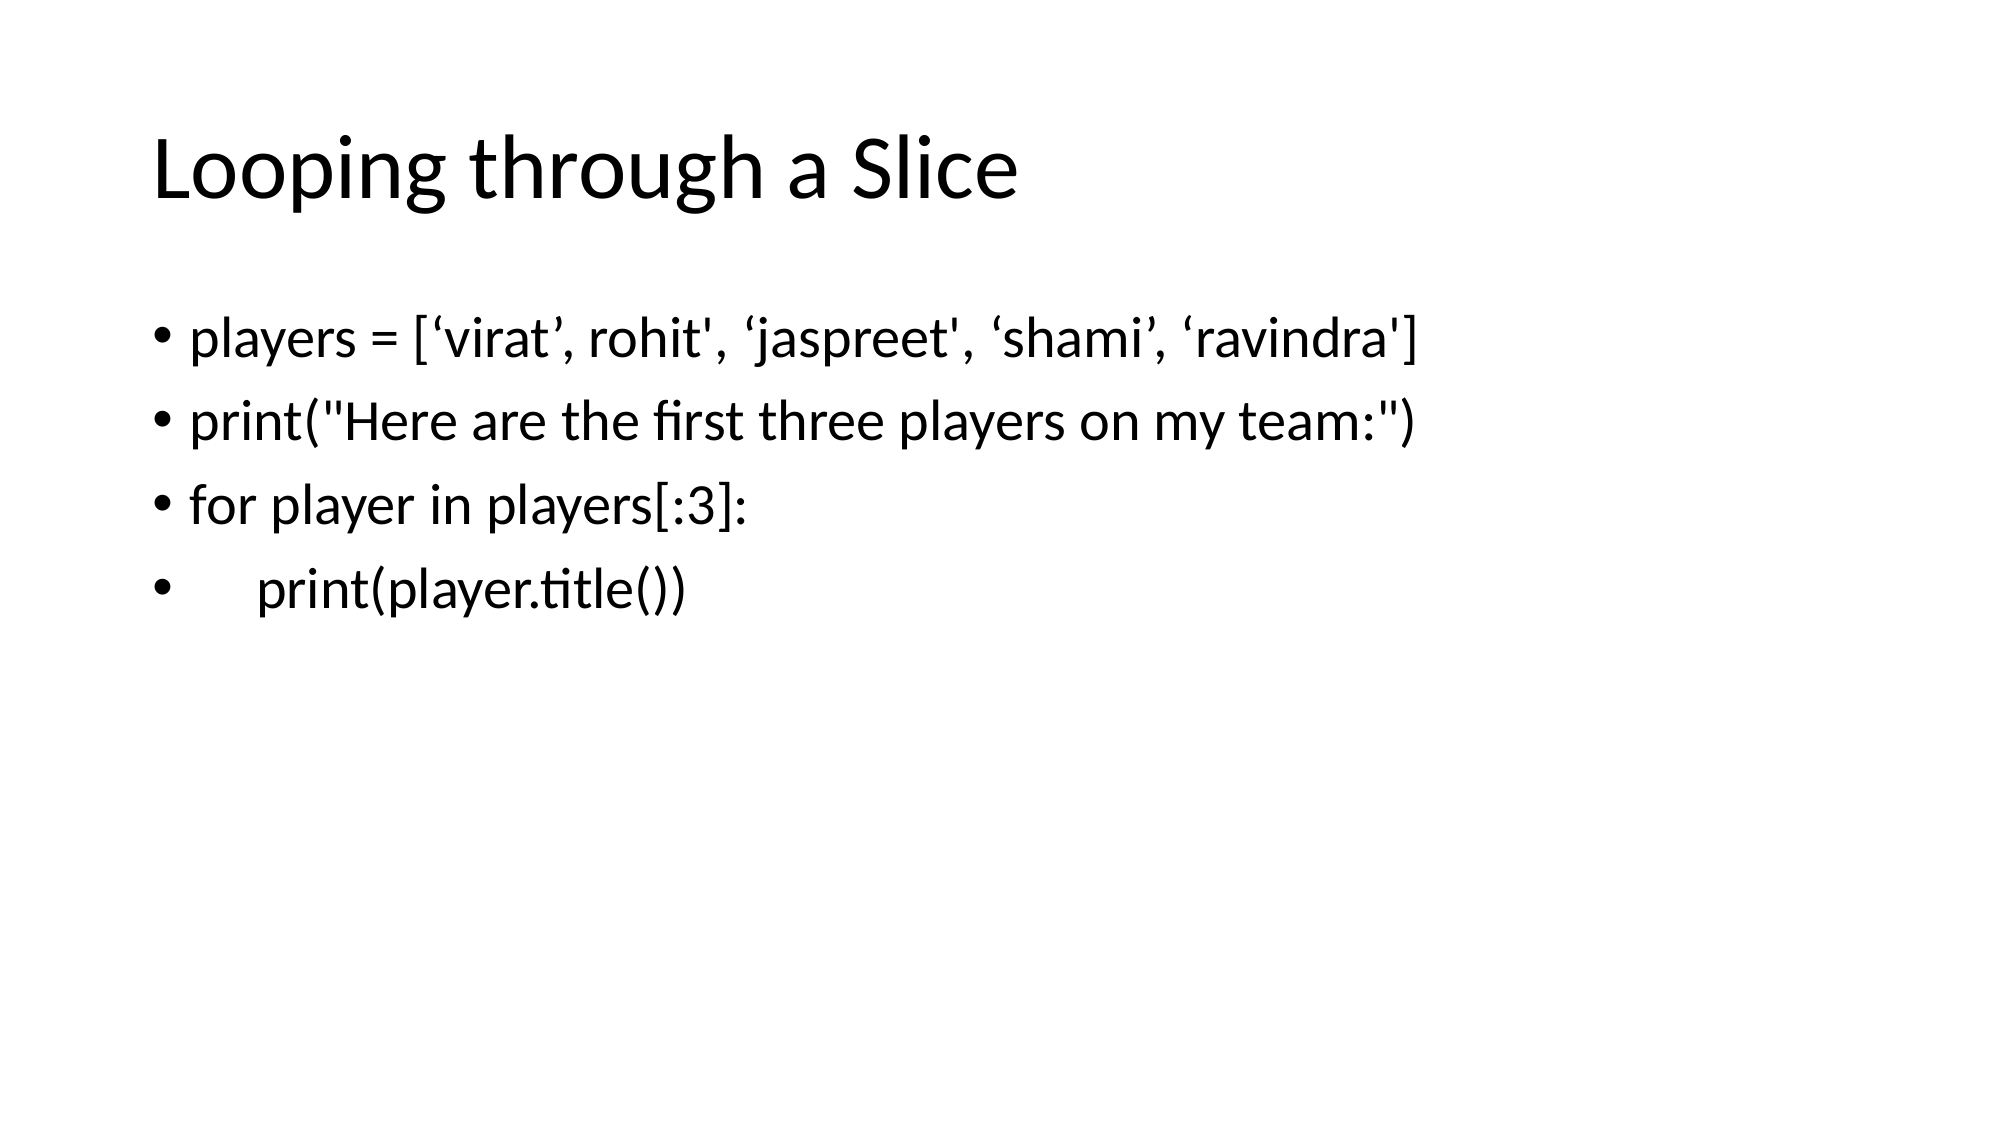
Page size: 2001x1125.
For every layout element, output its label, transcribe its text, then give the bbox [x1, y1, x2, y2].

list players = [‘virat’, rohit', ‘jaspreet', ‘shami’, ‘ravindra'] print("Here are the first three players on my team:") for player in players[:3]: print(player.title()) [137, 299, 1863, 1014]
title Looping through a Slice [137, 59, 1863, 278]
